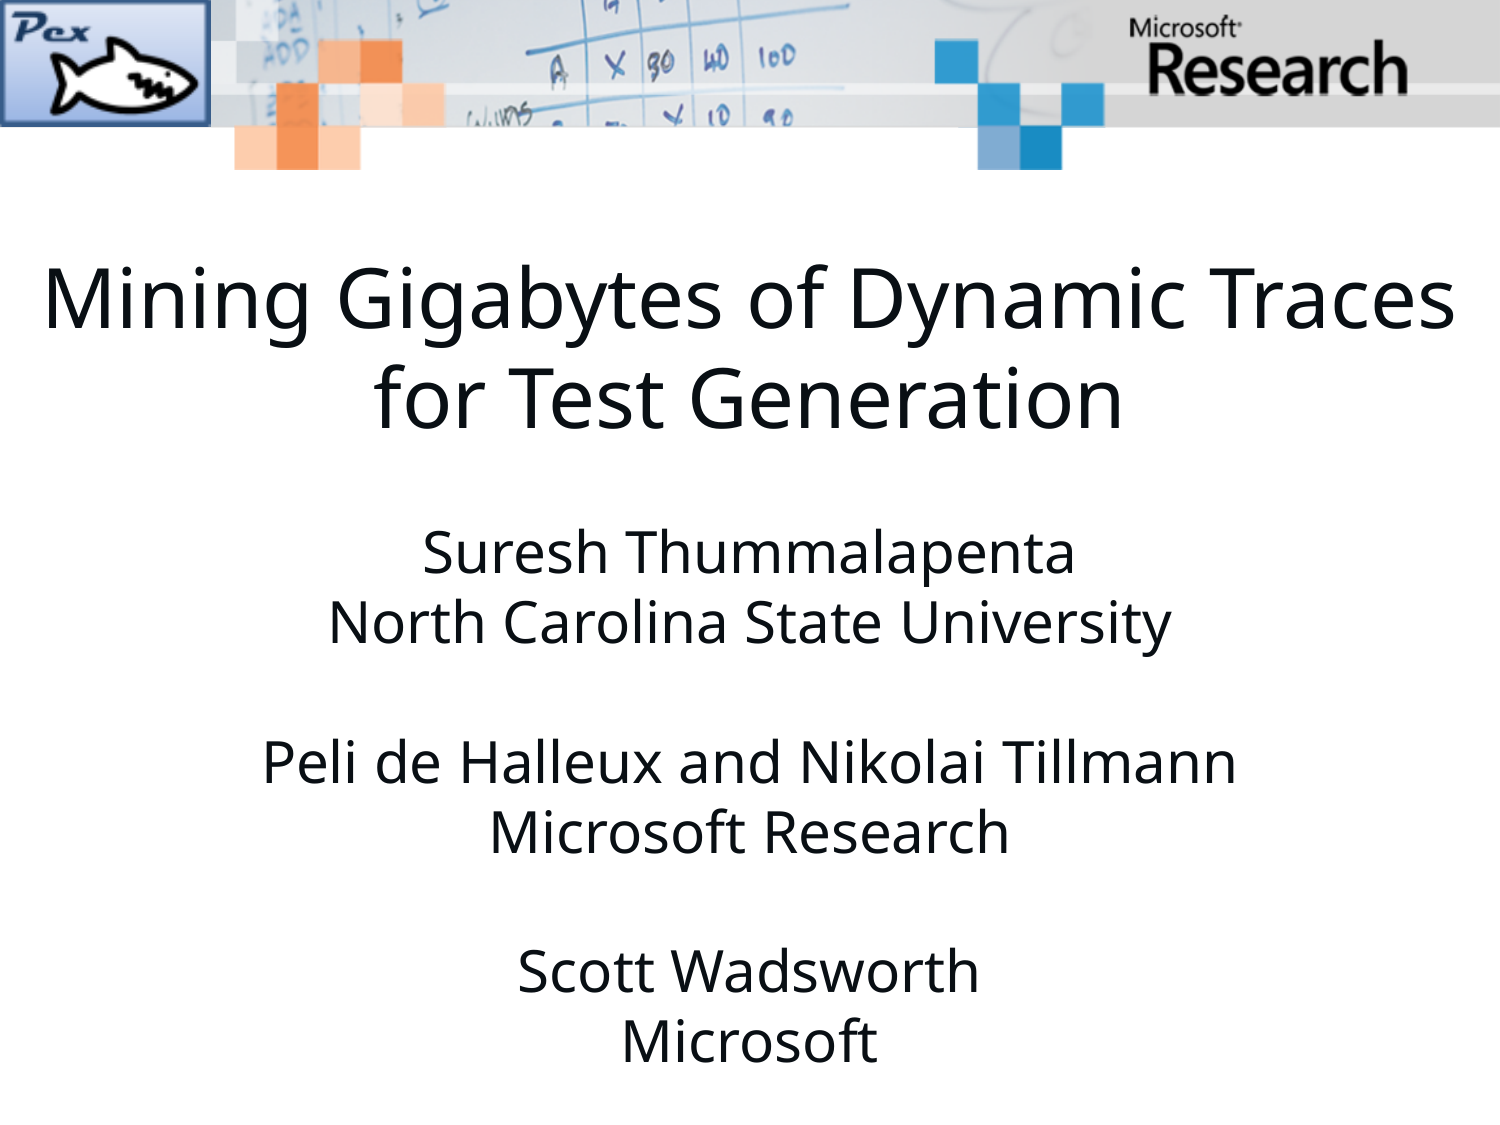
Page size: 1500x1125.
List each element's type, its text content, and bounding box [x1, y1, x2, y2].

text_box Mining Gigabytes of Dynamic Traces for Test Generation Suresh Thummalapenta North Carolina State University Peli de Halleux and Nikolai Tillmann Microsoft Research Scott Wadsworth Microsoft [0, 137, 1500, 1069]
picture [0, 0, 1500, 137]
